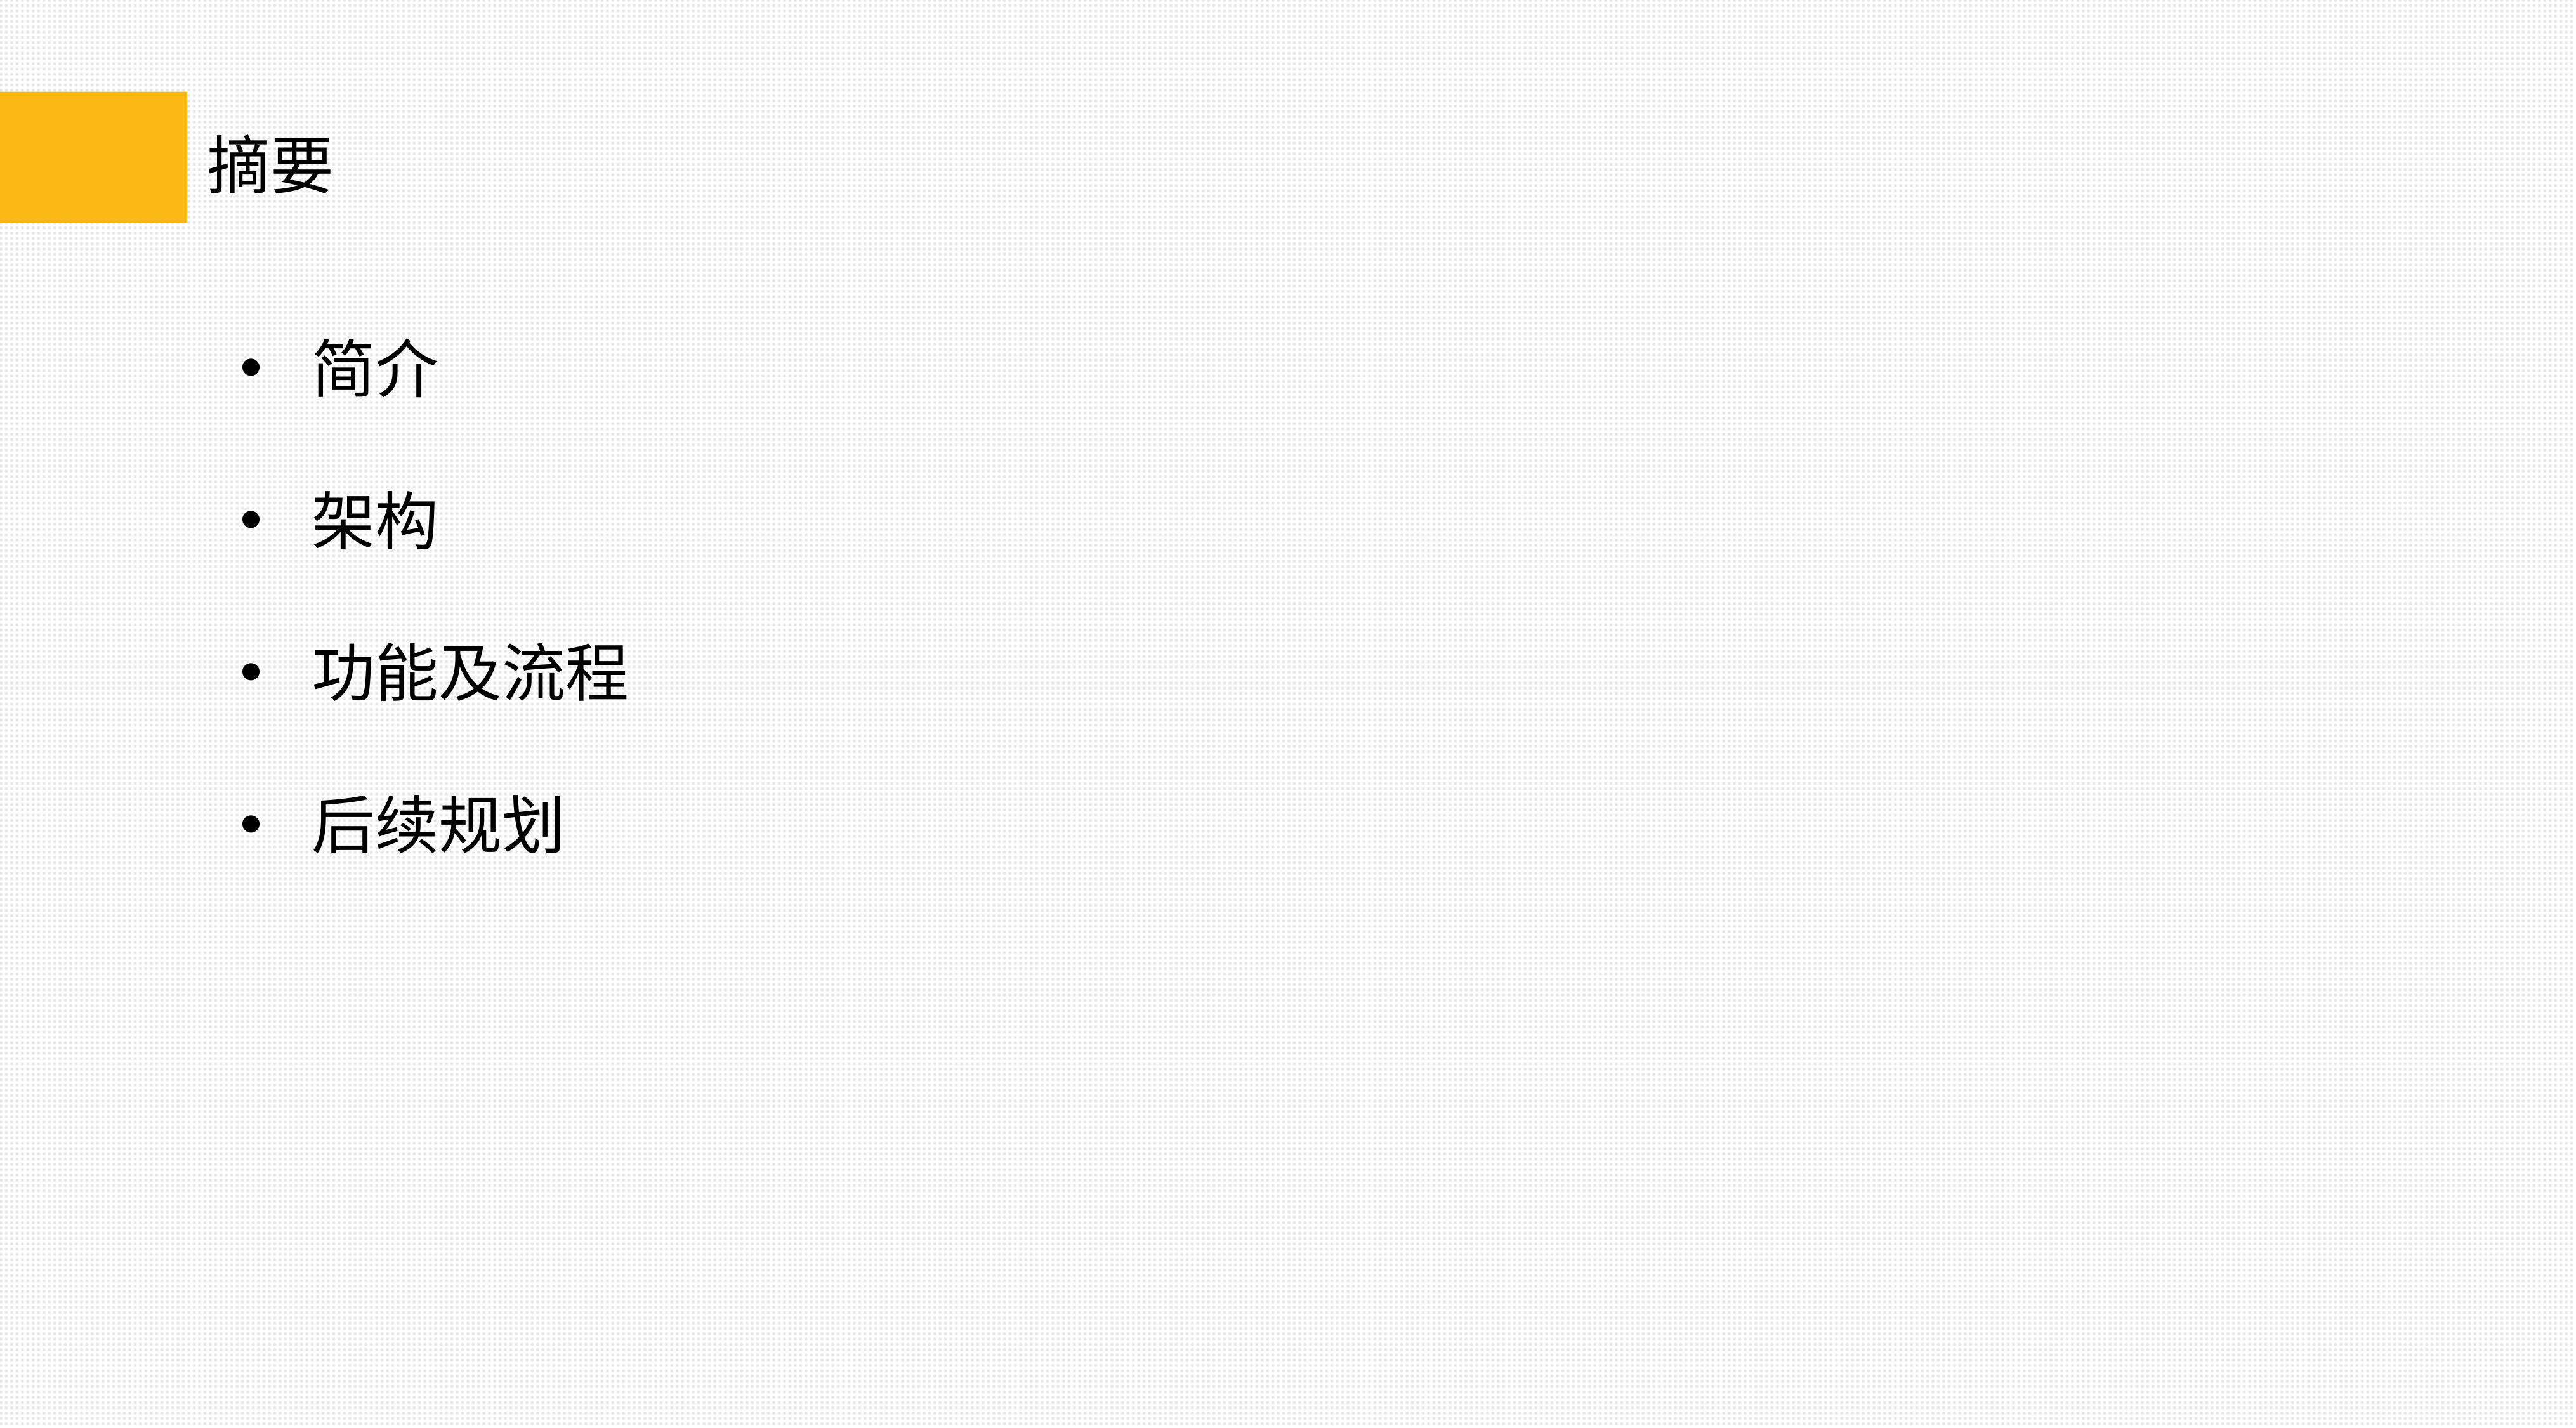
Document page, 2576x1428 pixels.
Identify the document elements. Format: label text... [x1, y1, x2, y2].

text_box [0, 91, 188, 224]
text_box 简介 架构 功能及流程 后续规划 [231, 324, 2337, 867]
picture [0, 0, 2576, 1428]
text_box 摘要 [197, 120, 344, 206]
